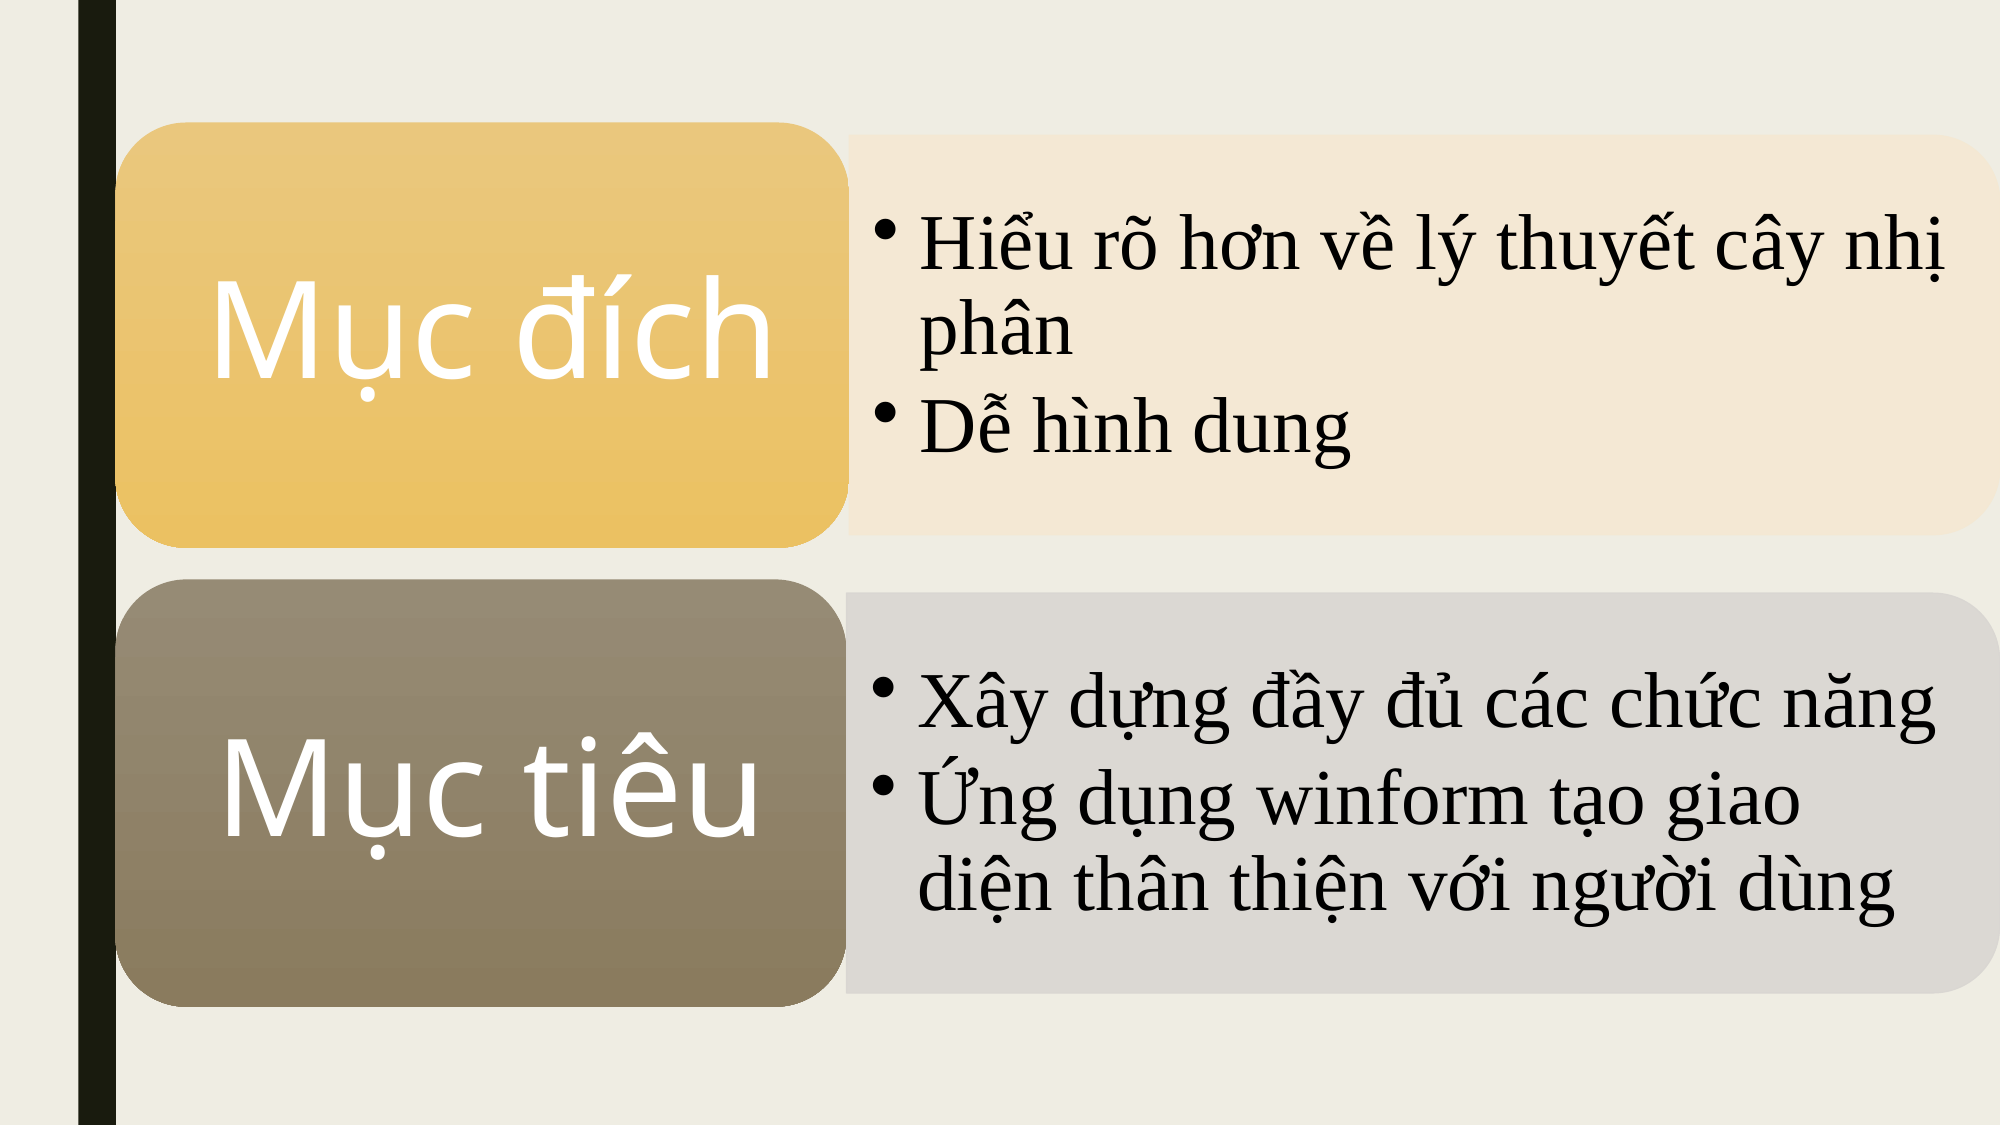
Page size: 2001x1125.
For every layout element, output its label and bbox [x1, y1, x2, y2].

text_box [115, 122, 2000, 1007]
